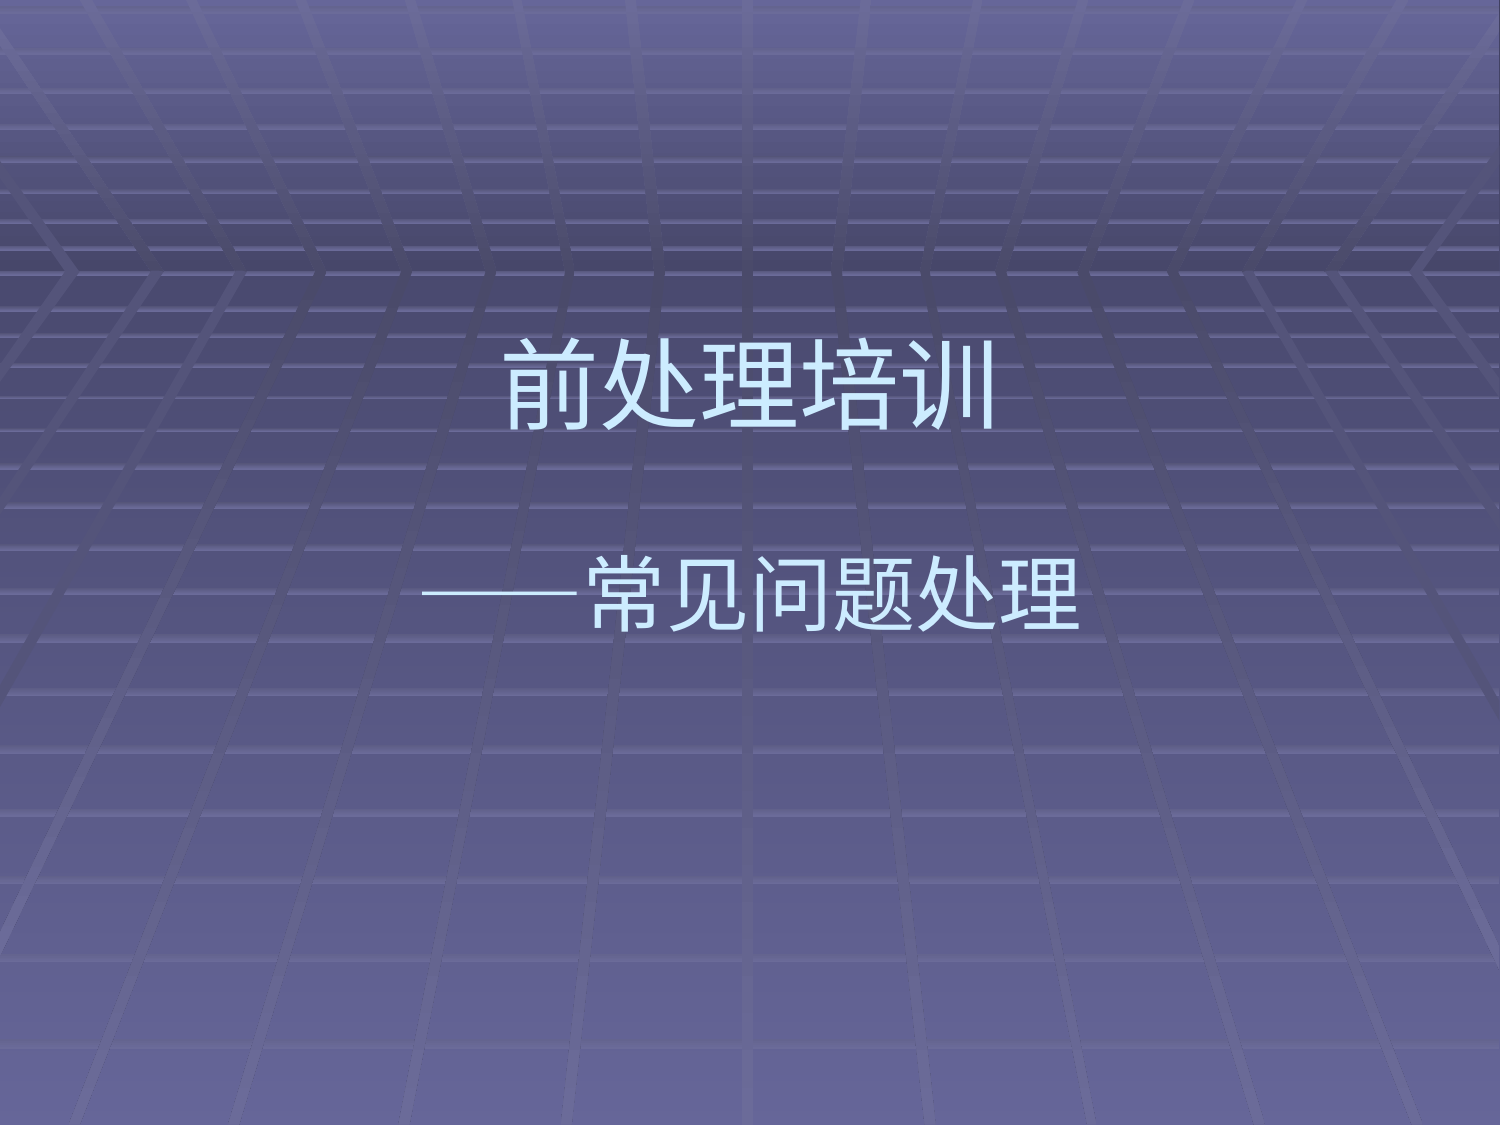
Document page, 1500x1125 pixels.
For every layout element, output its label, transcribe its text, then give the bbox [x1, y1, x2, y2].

title 前处理培训 ——常见问题处理 [74, 44, 1425, 801]
